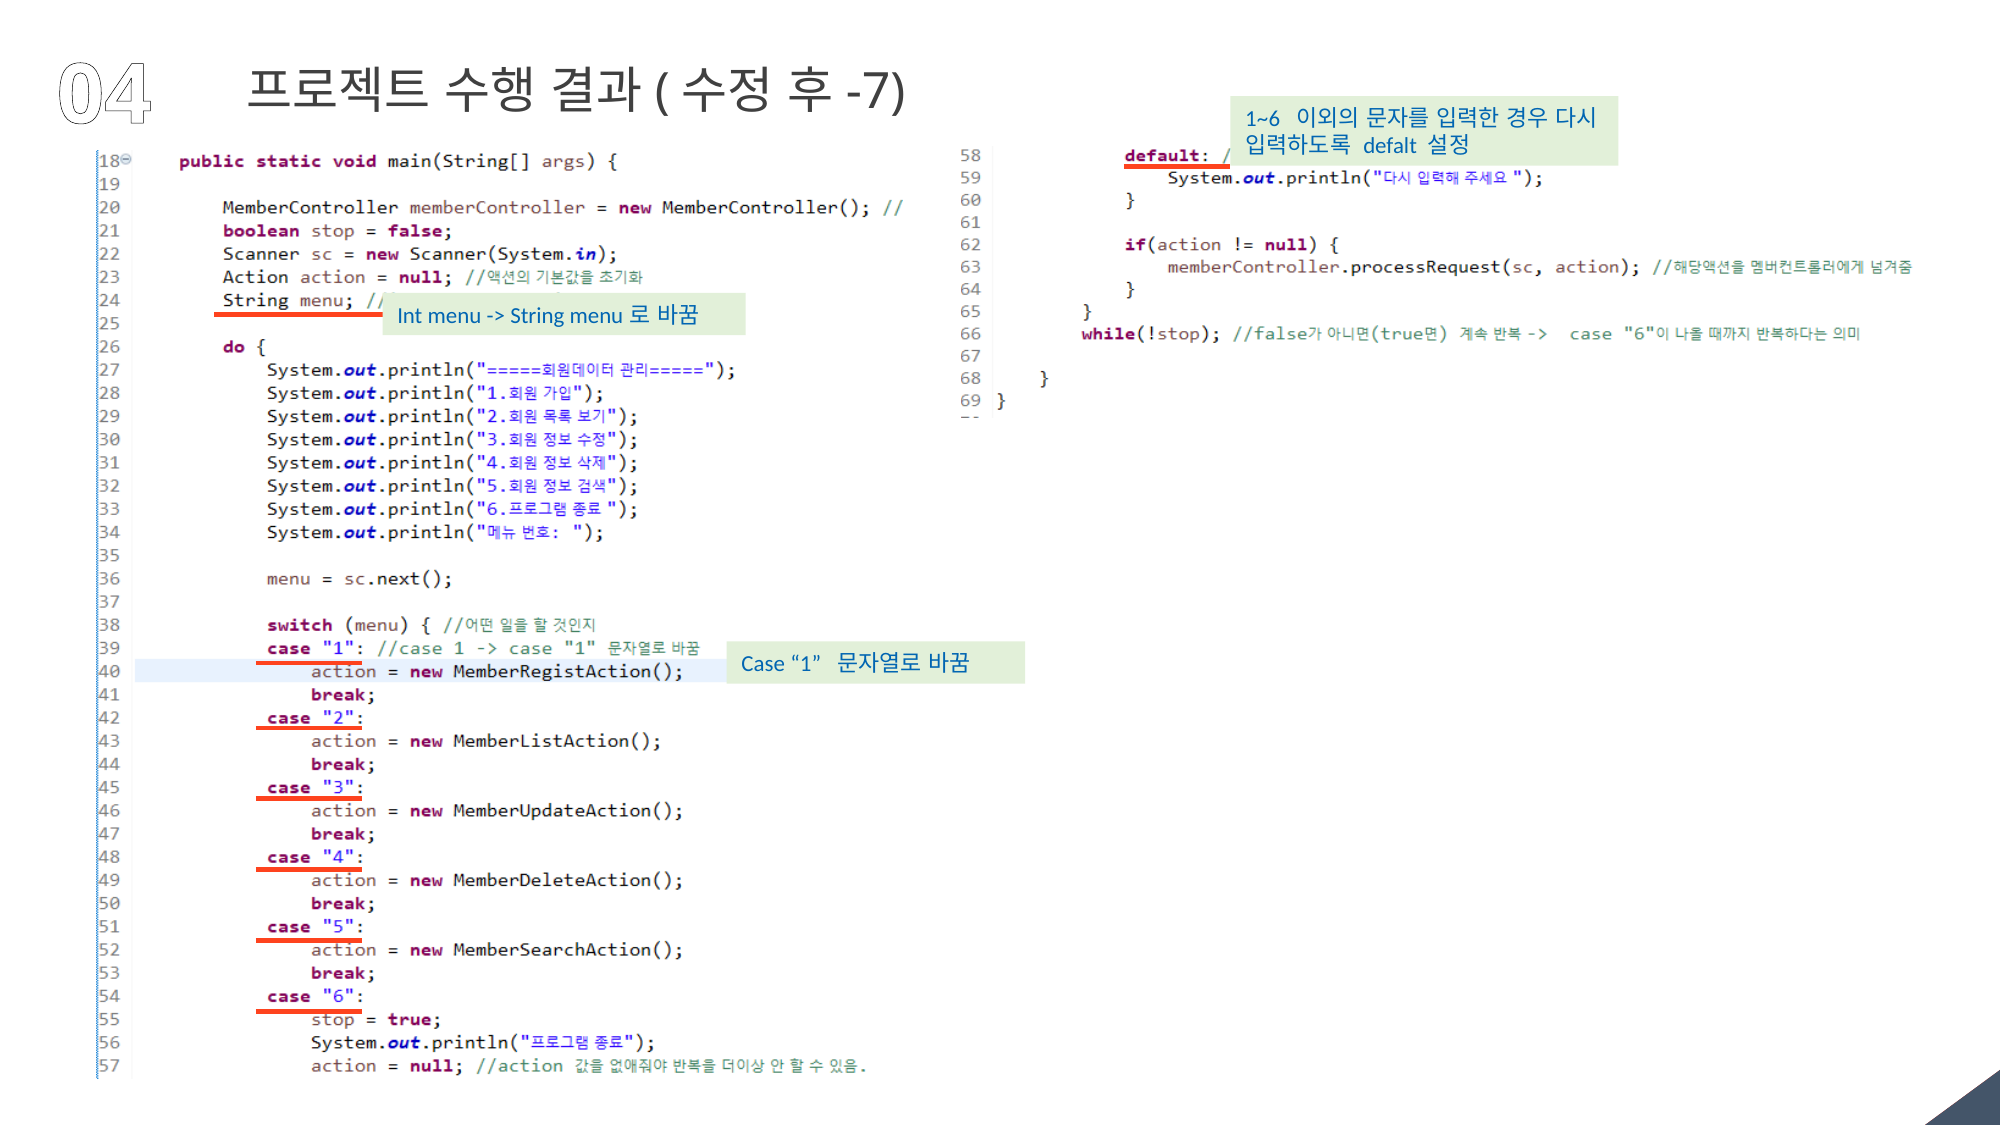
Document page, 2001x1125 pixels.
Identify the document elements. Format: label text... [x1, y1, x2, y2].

picture [961, 146, 1928, 418]
text_box 04 [41, 32, 233, 148]
text_box Case “1” 문자열로 바꿈 [903, 641, 1026, 684]
picture [96, 150, 903, 1079]
text_box 프로젝트 수행 결과(수정 후-7) [232, 51, 921, 127]
text_box 1~6 이외의 문자를 입력한 경우 다시 입력하도록 defalt 설정 [1230, 96, 1619, 146]
